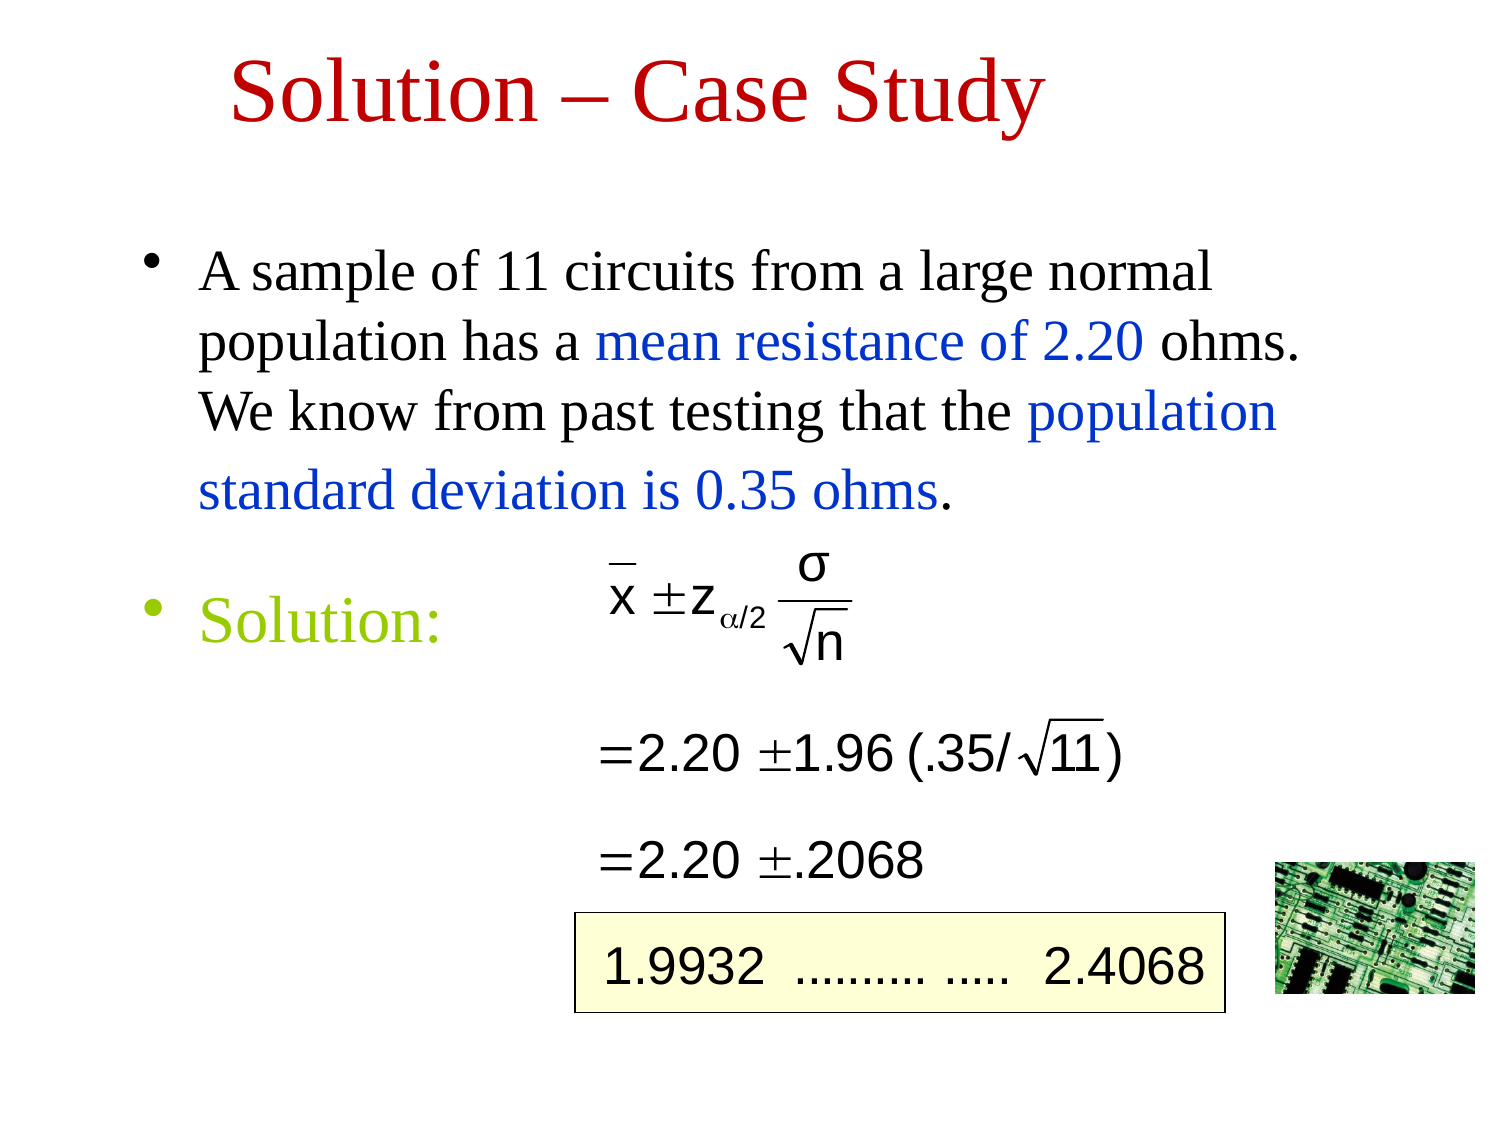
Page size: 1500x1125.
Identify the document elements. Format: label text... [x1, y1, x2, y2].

title Solution – Case Study [150, 37, 1150, 133]
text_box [587, 527, 1219, 1009]
list A sample of 11 circuits from a large normal population has a mean resistance of 2.20 ohms. We know from past testing that the population standard deviation is 0.35 ohms. Solution: [127, 224, 1375, 750]
picture [1274, 862, 1476, 995]
text_box [575, 912, 584, 1013]
